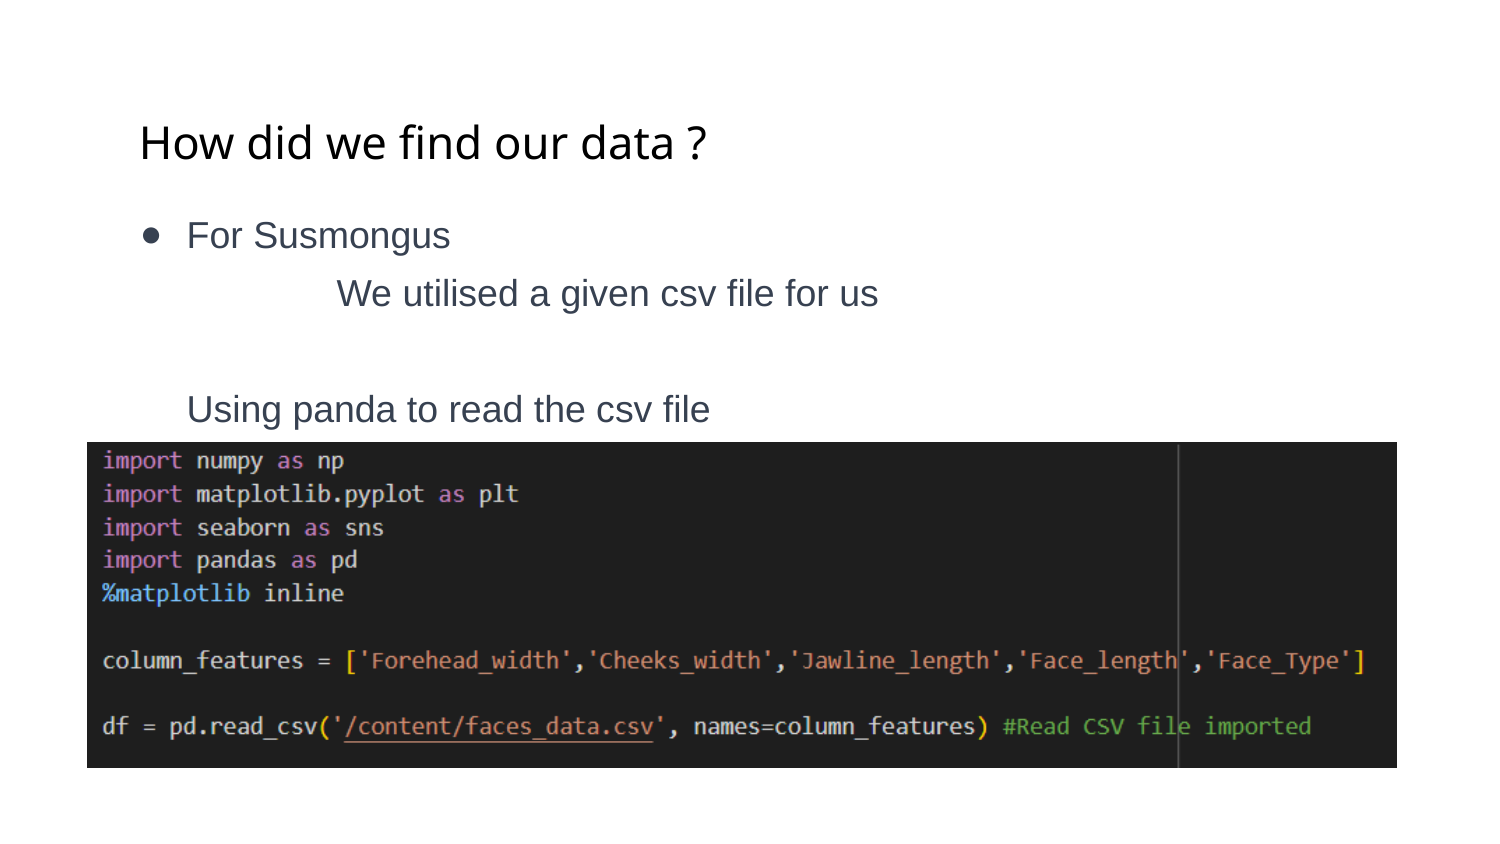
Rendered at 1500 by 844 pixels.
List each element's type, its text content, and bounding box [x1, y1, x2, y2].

title How did we find our data ? [131, 94, 851, 189]
picture [86, 442, 1397, 768]
list For Susmongus We utilised a given csv file for us Using panda to read the csv file [104, 200, 1380, 440]
